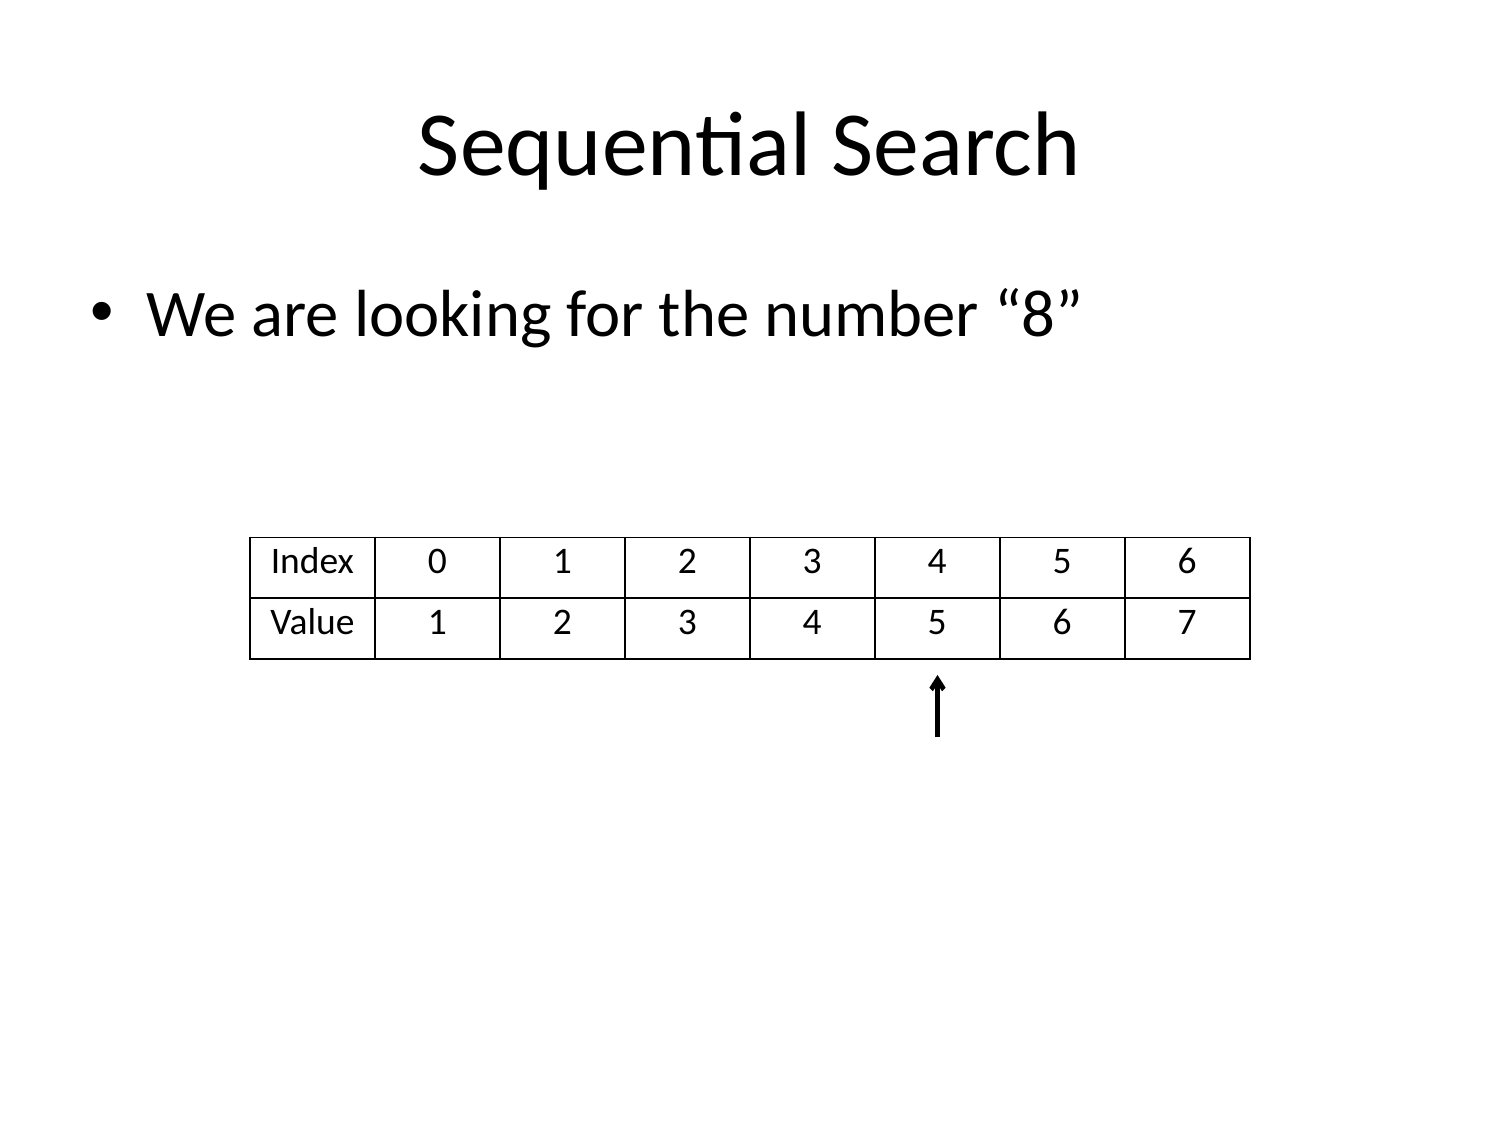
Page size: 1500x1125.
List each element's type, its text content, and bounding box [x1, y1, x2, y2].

title Sequential Search [75, 45, 1425, 233]
table_header 0 [376, 538, 499, 597]
table_cell 3 [626, 599, 749, 658]
table_header Index [251, 538, 374, 597]
table_cell Value [251, 599, 374, 658]
table_header 5 [1001, 538, 1124, 597]
table_header 6 [1126, 538, 1249, 597]
table_header 4 [876, 538, 999, 597]
table_header 1 [501, 538, 624, 597]
table_cell 5 [876, 599, 999, 658]
table_cell 6 [1001, 599, 1124, 658]
list We are looking for the number “8” [75, 262, 1425, 1005]
table_cell 7 [1126, 599, 1249, 658]
table_cell 4 [751, 599, 874, 658]
table_cell 1 [376, 599, 499, 658]
table_cell 2 [501, 599, 624, 658]
table_header 2 [626, 538, 749, 597]
table_header 3 [751, 538, 874, 597]
